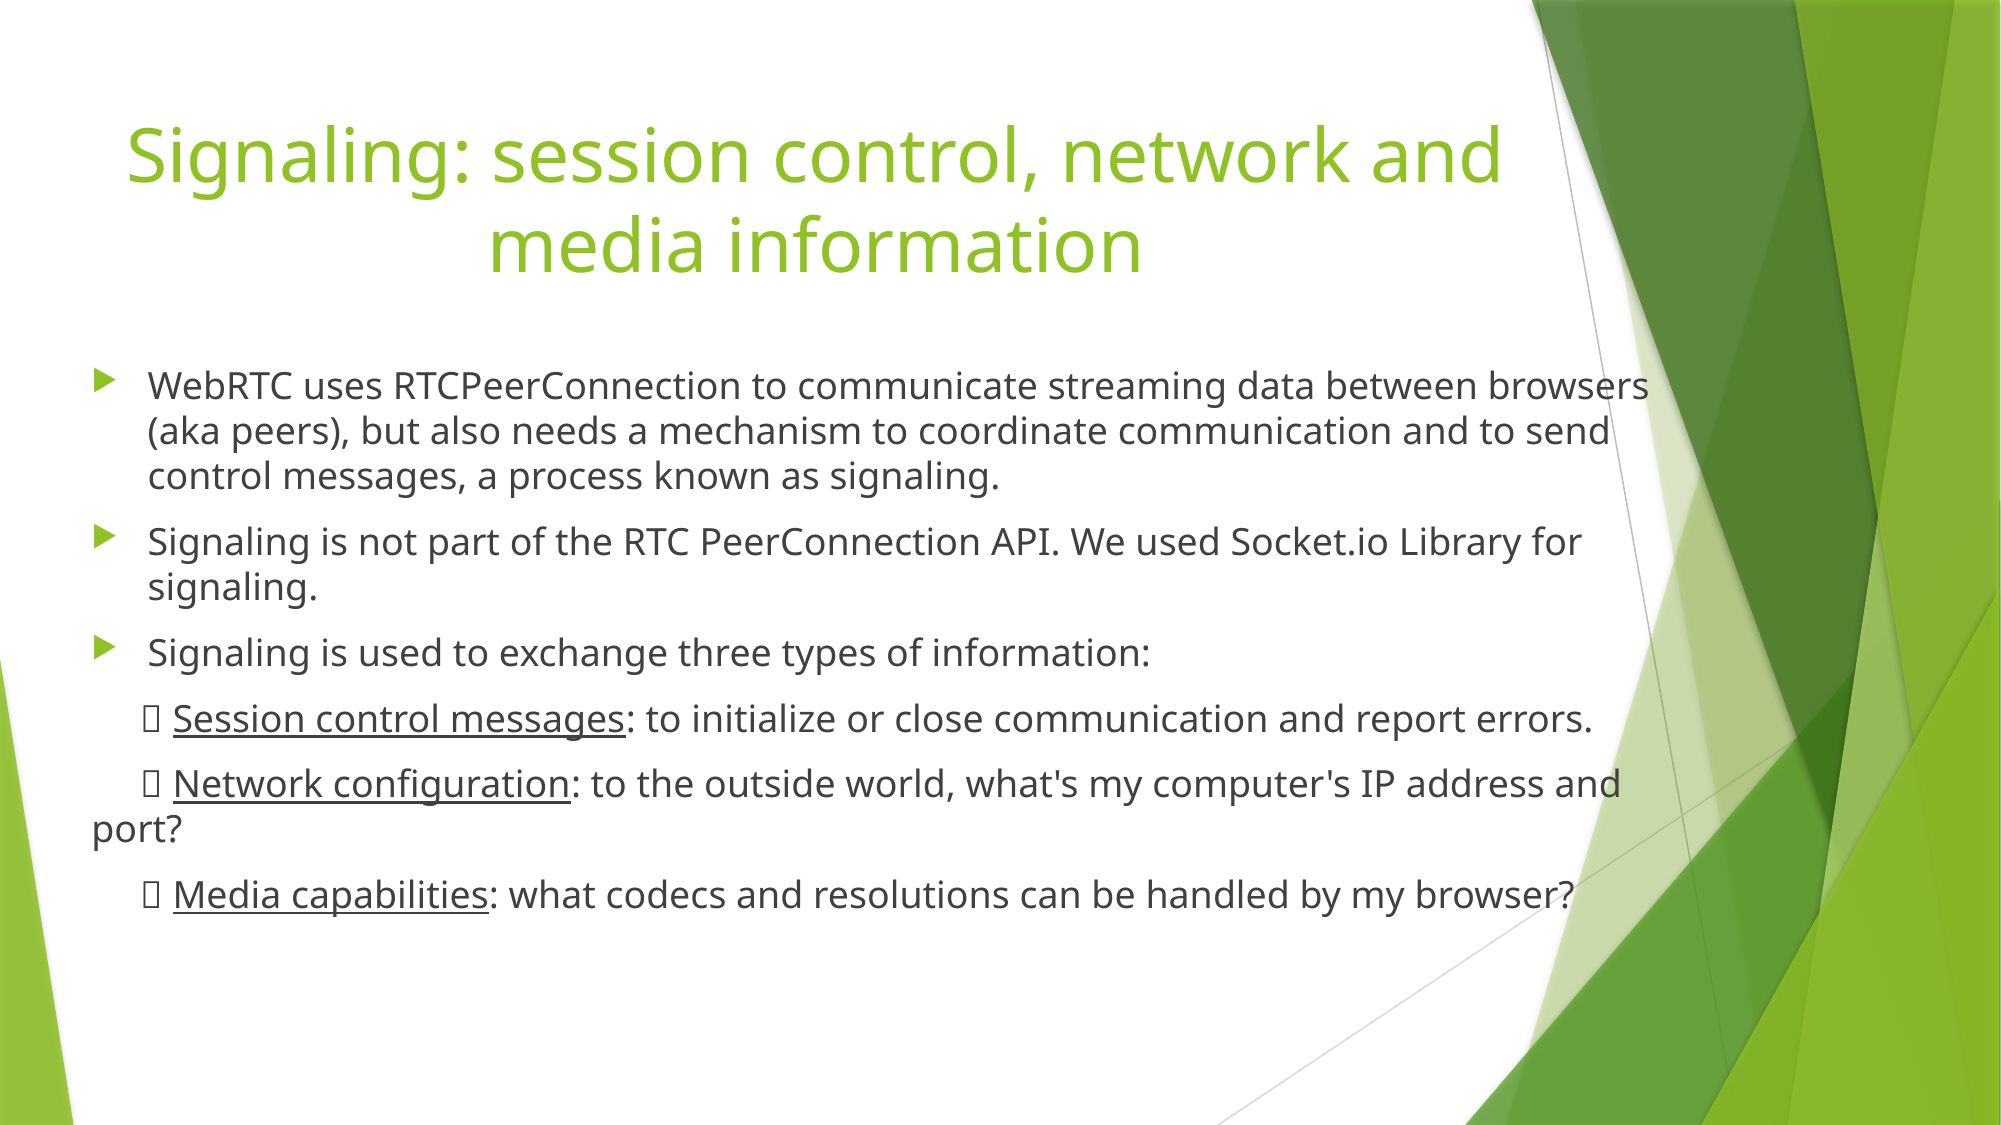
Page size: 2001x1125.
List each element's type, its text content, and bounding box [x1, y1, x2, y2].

list WebRTC uses RTCPeerConnection to communicate streaming data between browsers (aka peers), but also needs a mechanism to coordinate communication and to send control messages, a process known as signaling. Signaling is not part of the RTC PeerConnection API. We used Socket.io Library for signaling. Signaling is used to exchange three types of information:  Session control messages: to initialize or close communication and report errors.  Network configuration: to the outside world, what's my computer's IP address and port?  Media capabilities: what codecs and resolutions can be handled by my browser? [76, 354, 1720, 992]
title Signaling: session control, network and media information [111, 99, 1522, 317]
